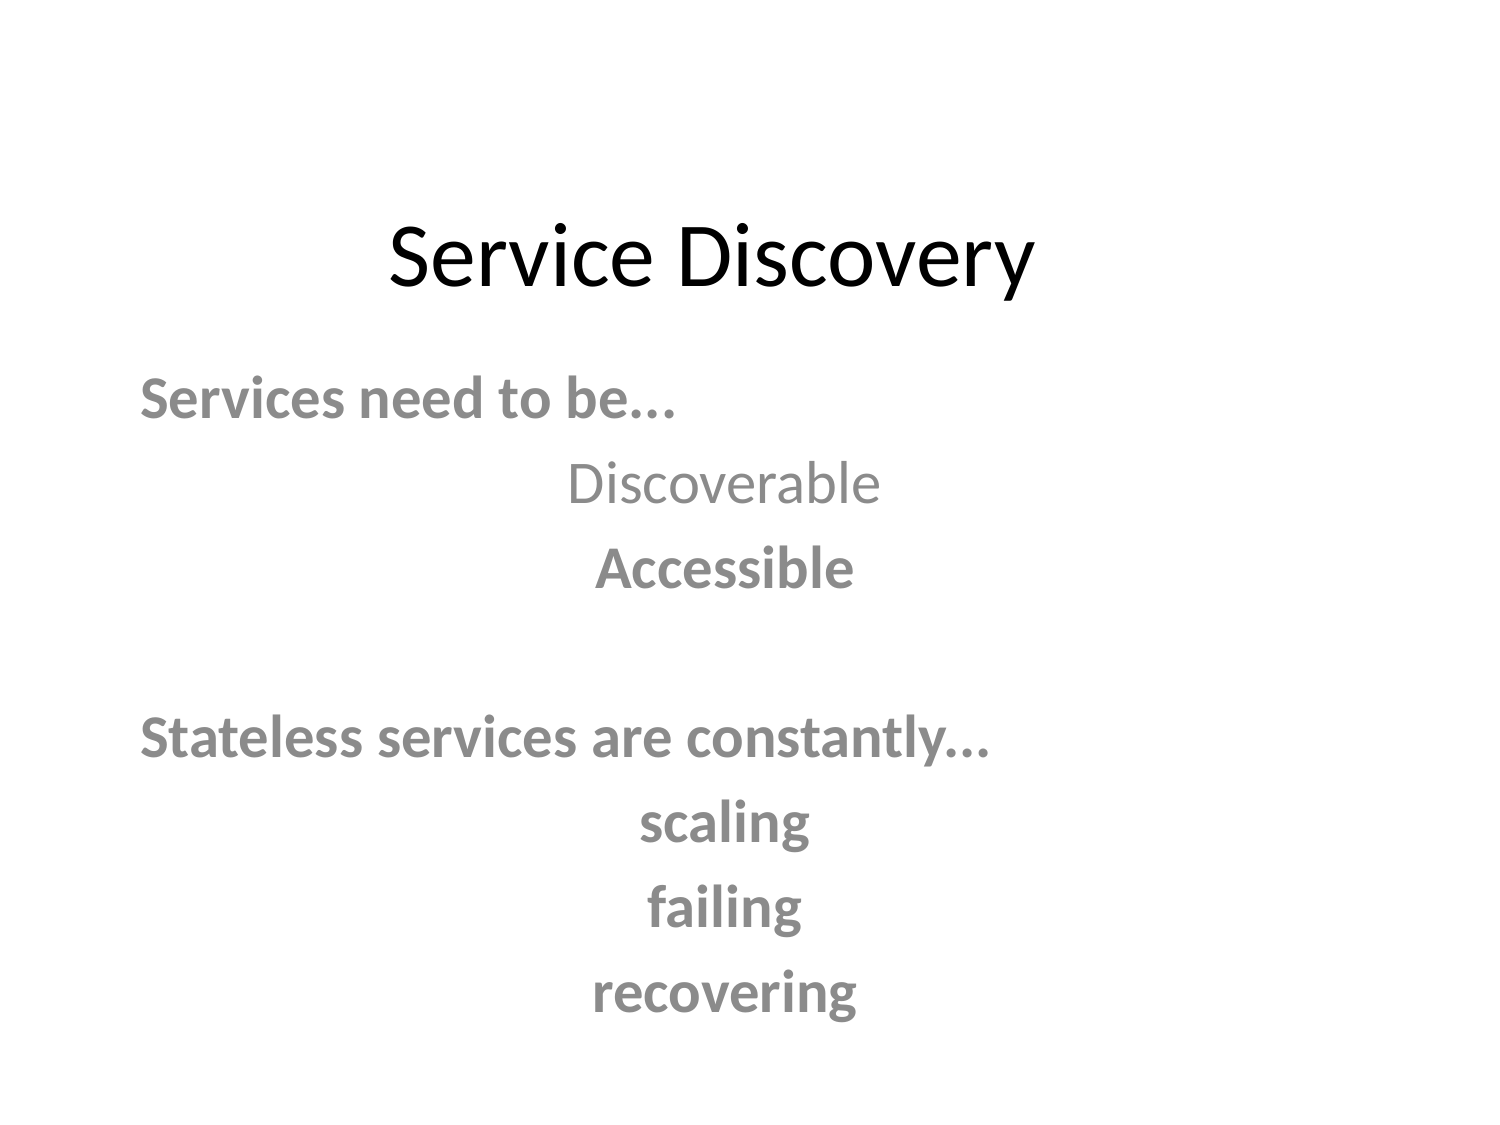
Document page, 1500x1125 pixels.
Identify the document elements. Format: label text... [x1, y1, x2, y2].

subtitle Services need to be... Discoverable Accessible Stateless services are constantly... scaling failing recovering [125, 350, 1325, 1038]
title Service Discovery [75, 162, 1350, 338]
